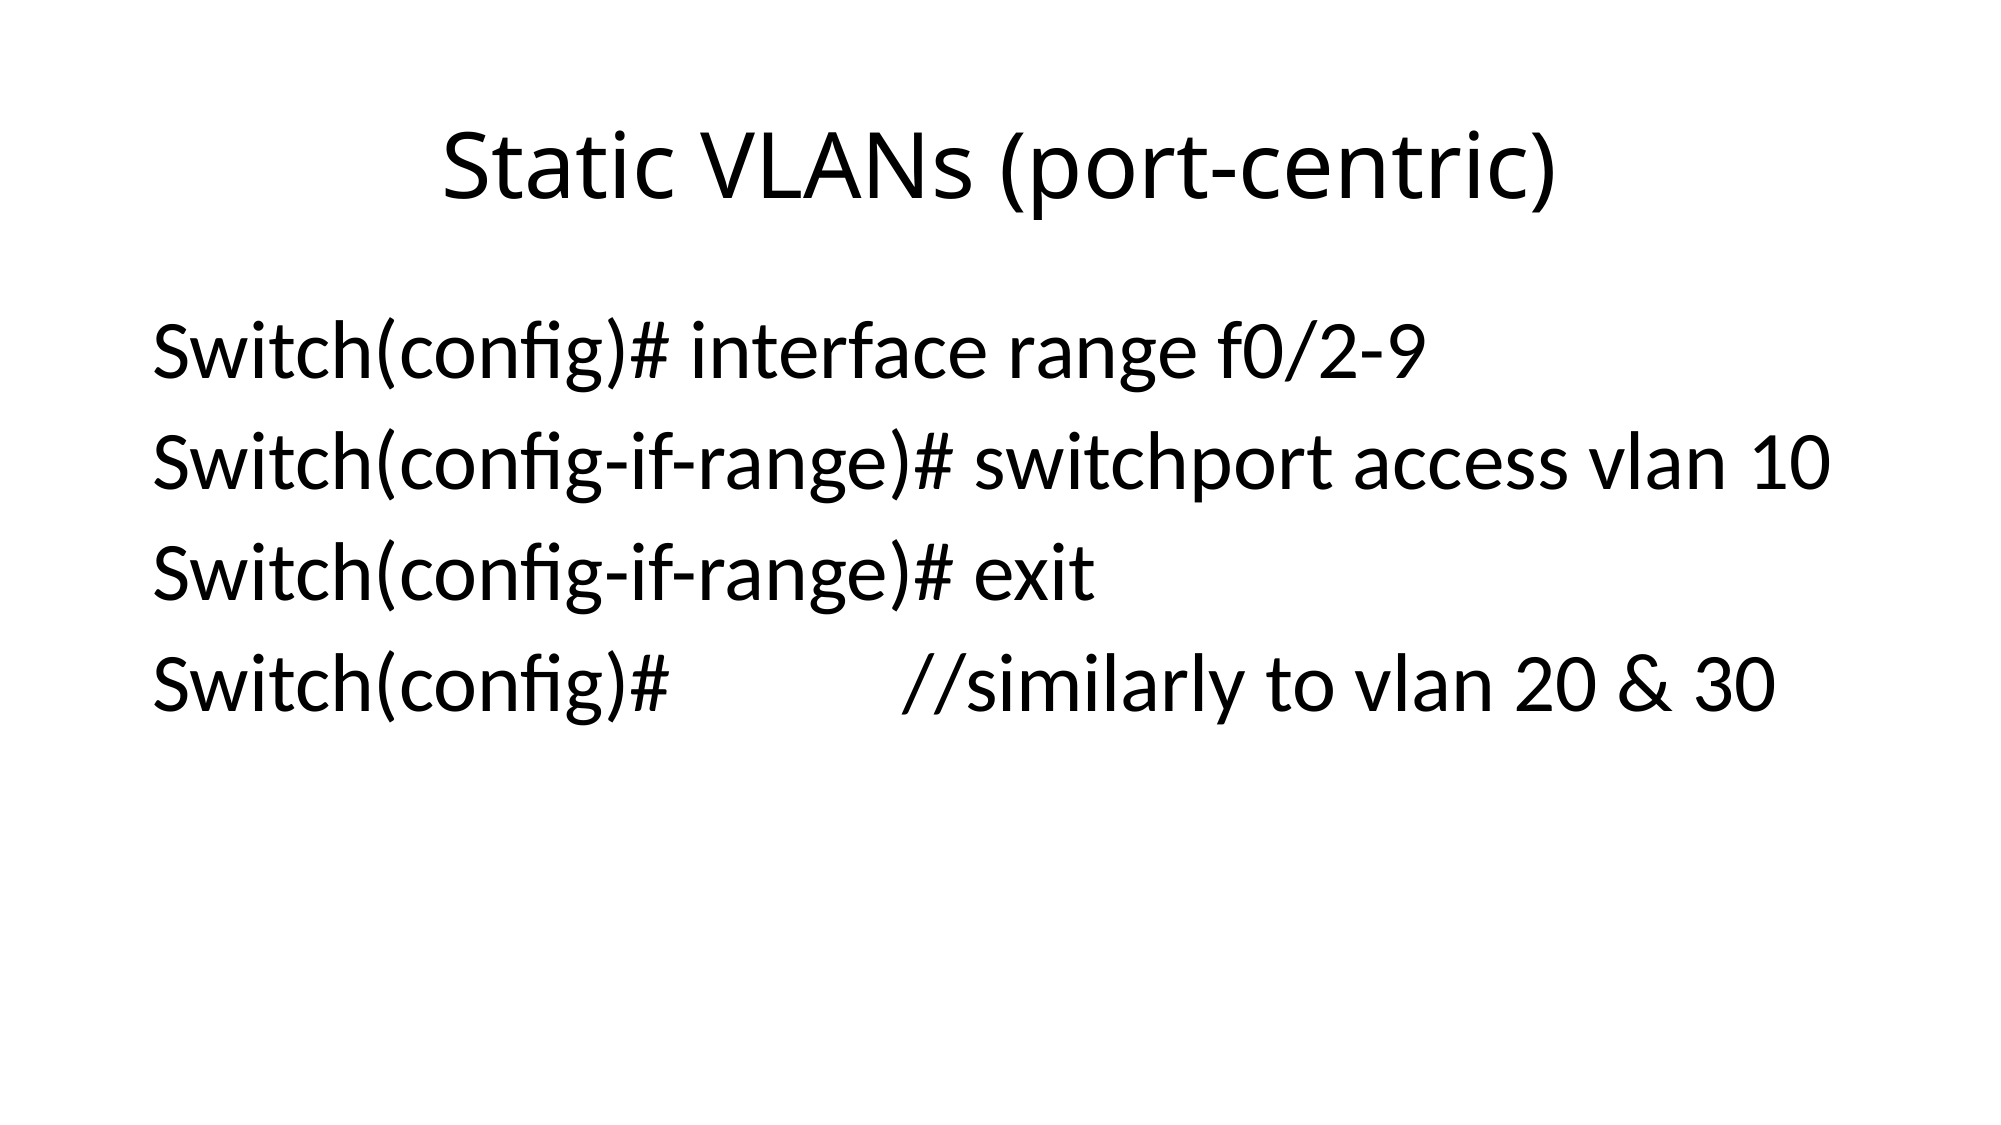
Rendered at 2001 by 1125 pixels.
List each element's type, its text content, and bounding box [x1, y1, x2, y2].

title Static VLANs (port-centric) [137, 59, 1863, 278]
list Switch(config)# interface range f0/2-9 Switch(config-if-range)# switchport access vlan 10 Switch(config-if-range)# exit Switch(config)# //similarly to vlan 20 & 30 [137, 299, 1863, 1014]
